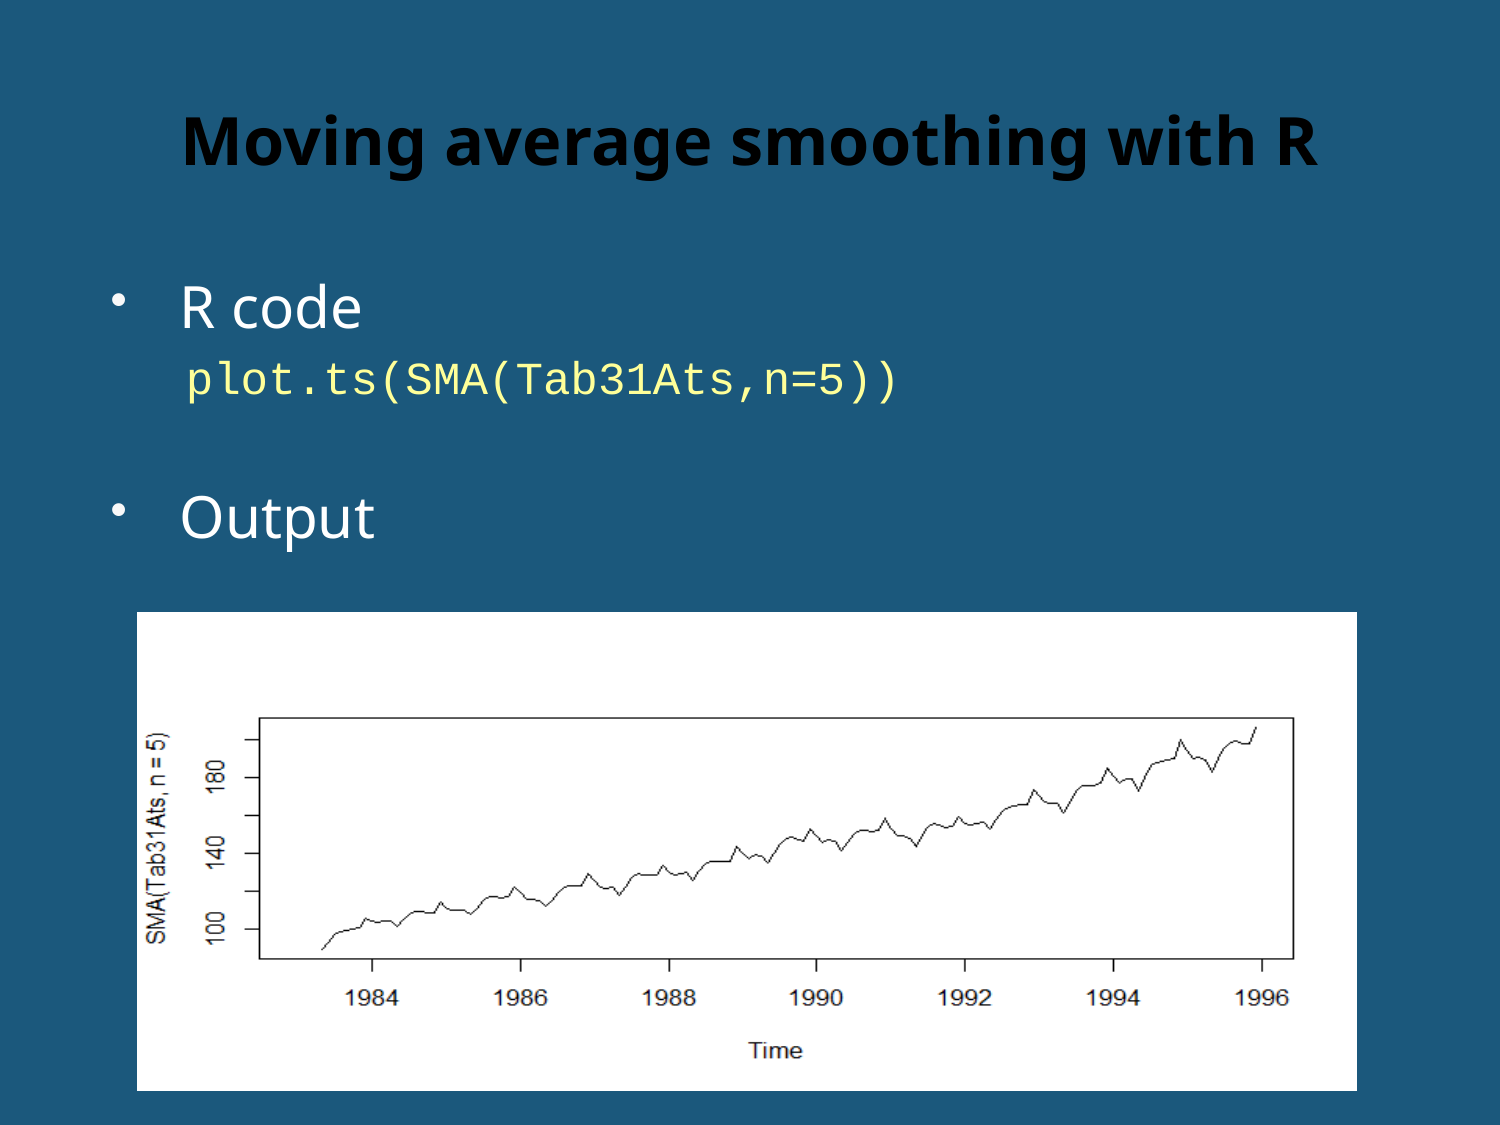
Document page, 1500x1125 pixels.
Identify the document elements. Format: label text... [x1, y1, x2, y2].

picture [137, 612, 1357, 1091]
title Moving average smoothing with R [75, 45, 1425, 233]
list R code plot.ts(SMA(Tab31Ats,n=5)) Output [75, 262, 1425, 1035]
